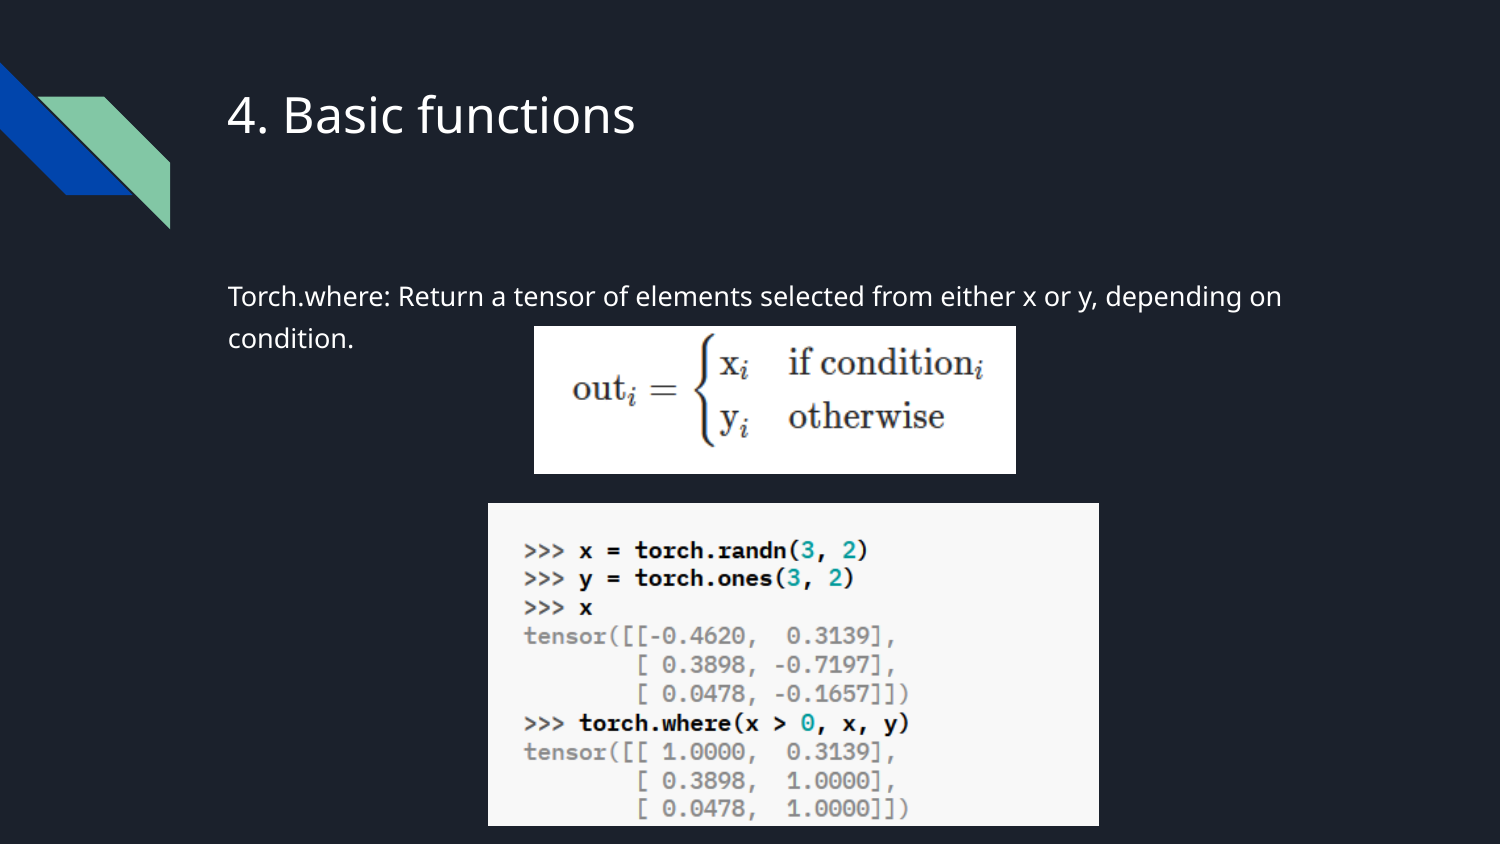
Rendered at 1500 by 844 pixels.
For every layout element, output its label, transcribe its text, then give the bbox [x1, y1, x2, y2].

list Torch.where: Return a tensor of elements selected from either x or y, depending on condition. [212, 257, 1368, 735]
title 4. Basic functions [212, 64, 1368, 215]
picture [534, 326, 1016, 474]
picture [487, 503, 1099, 826]
